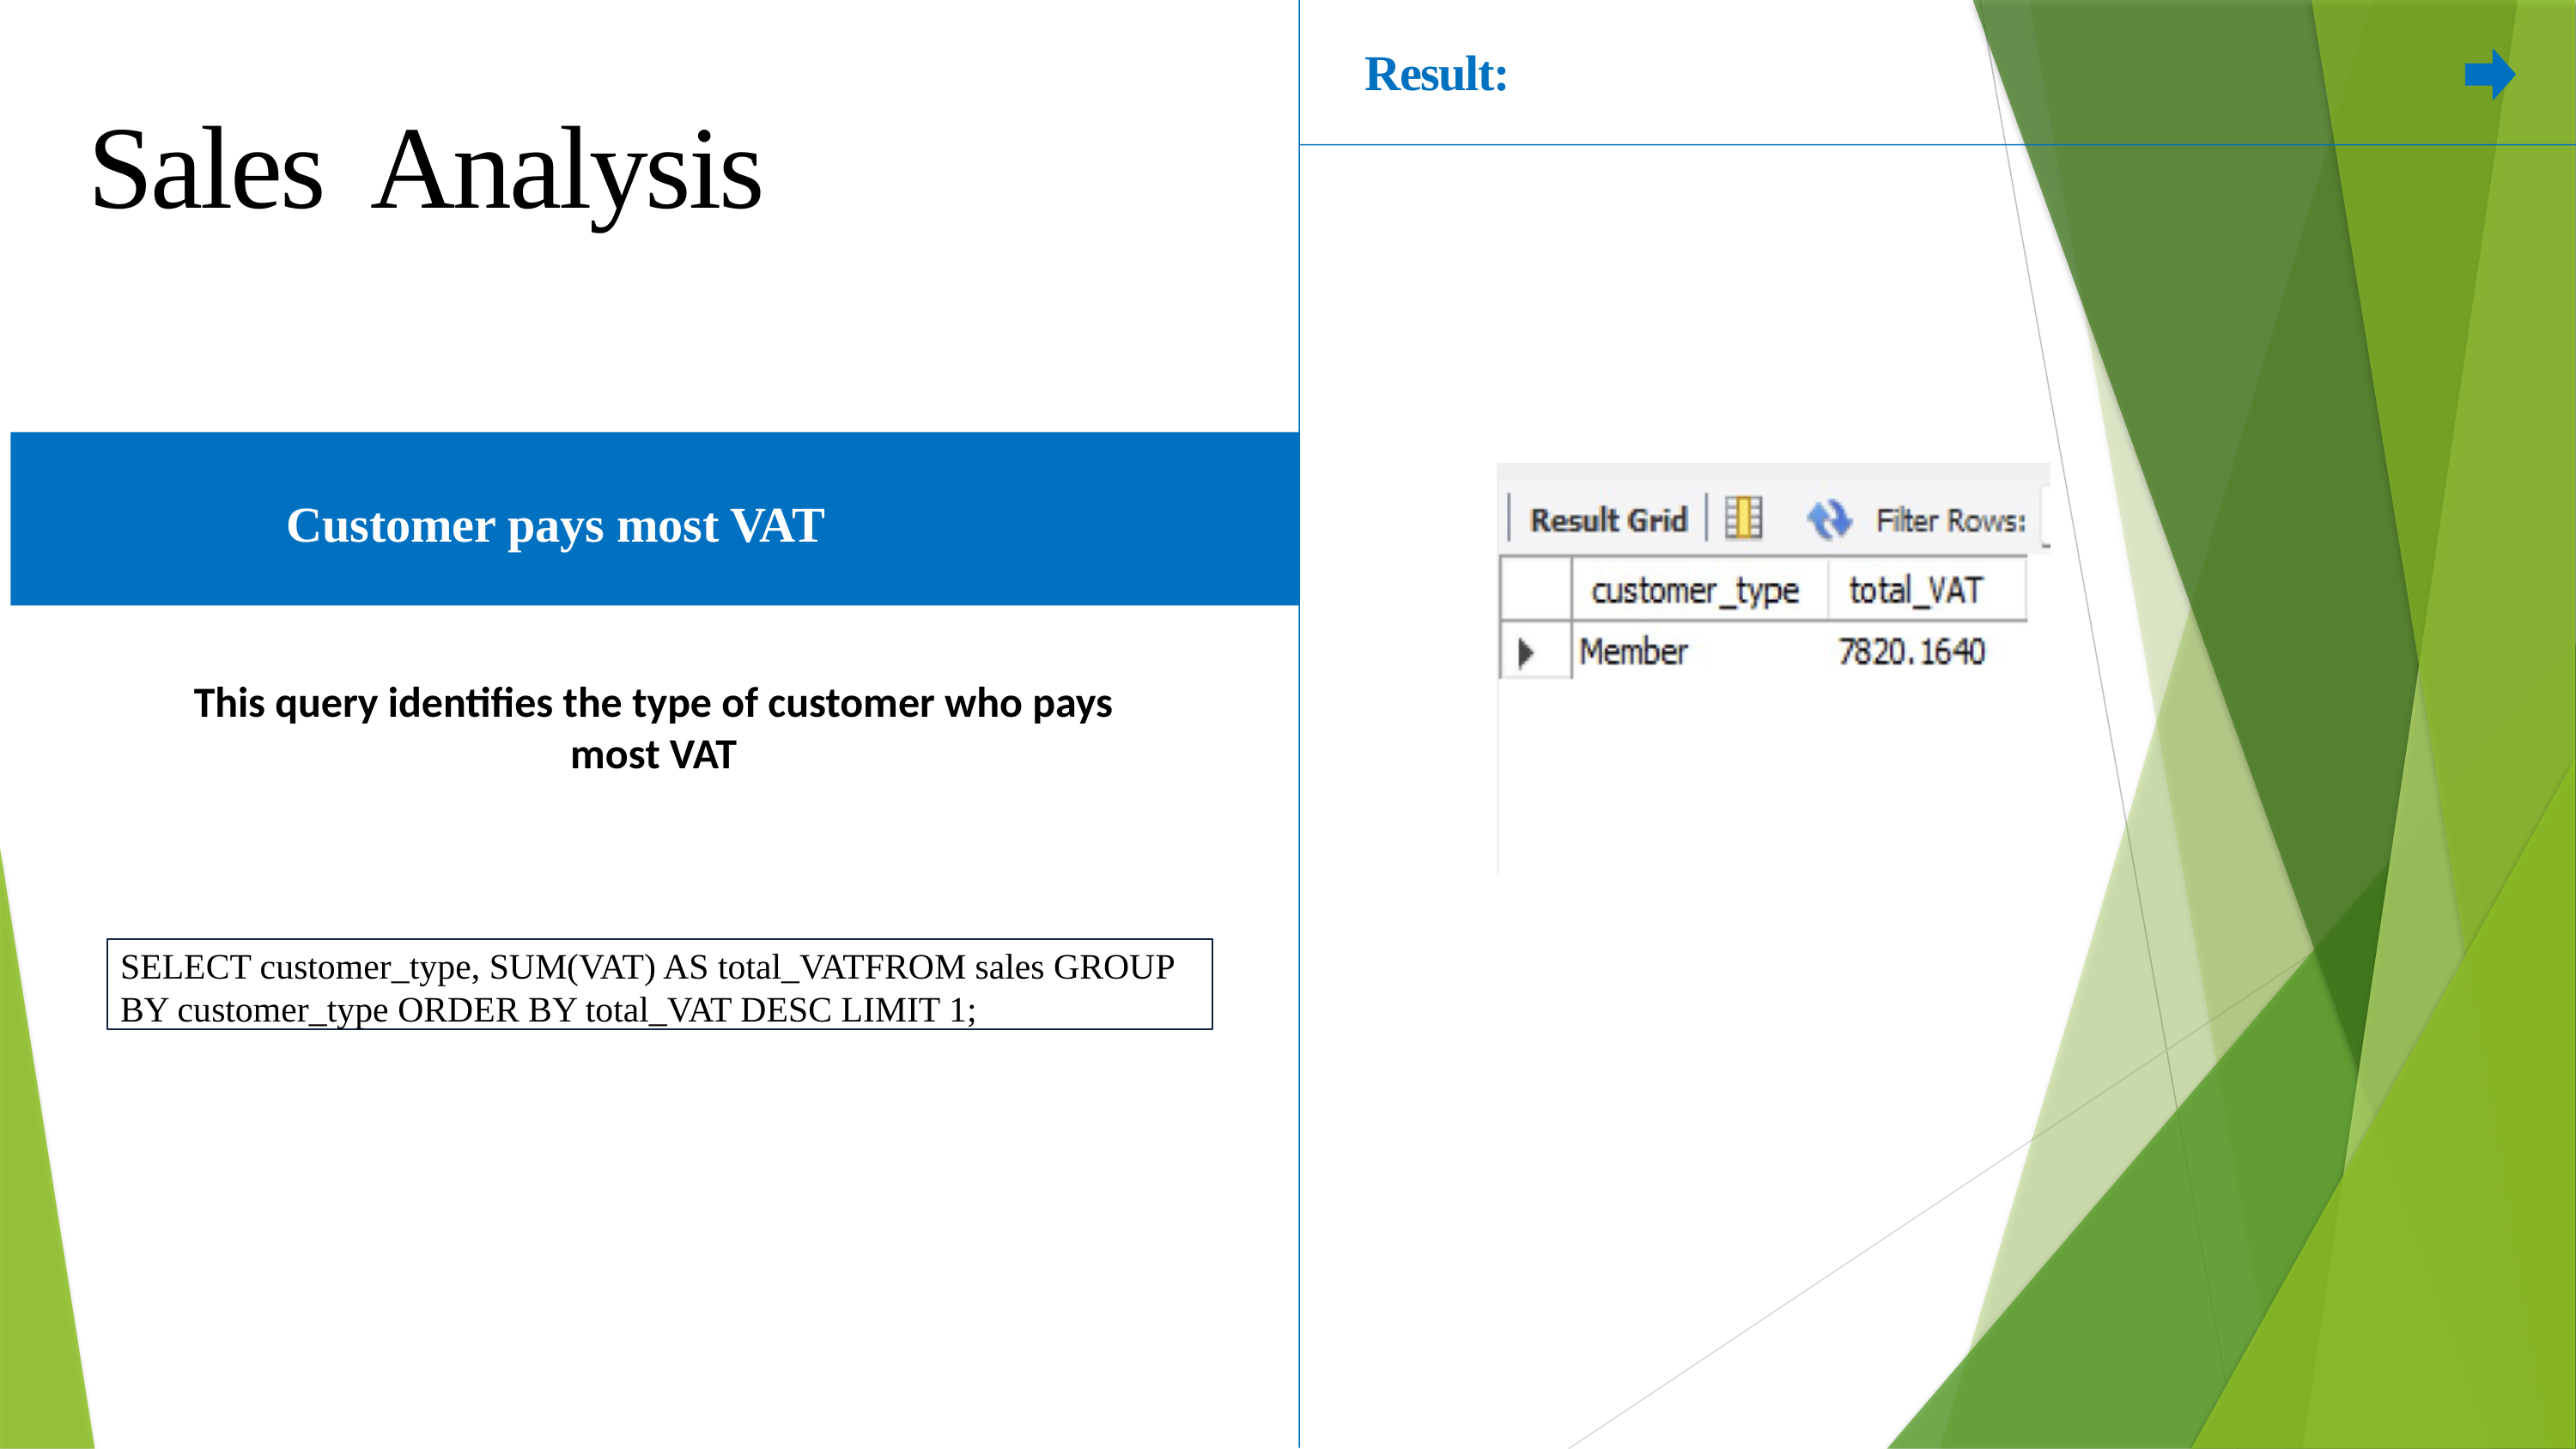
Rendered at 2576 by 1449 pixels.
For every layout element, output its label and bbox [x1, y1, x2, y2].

text_box [9, 0, 2576, 1449]
picture [1496, 462, 2050, 876]
